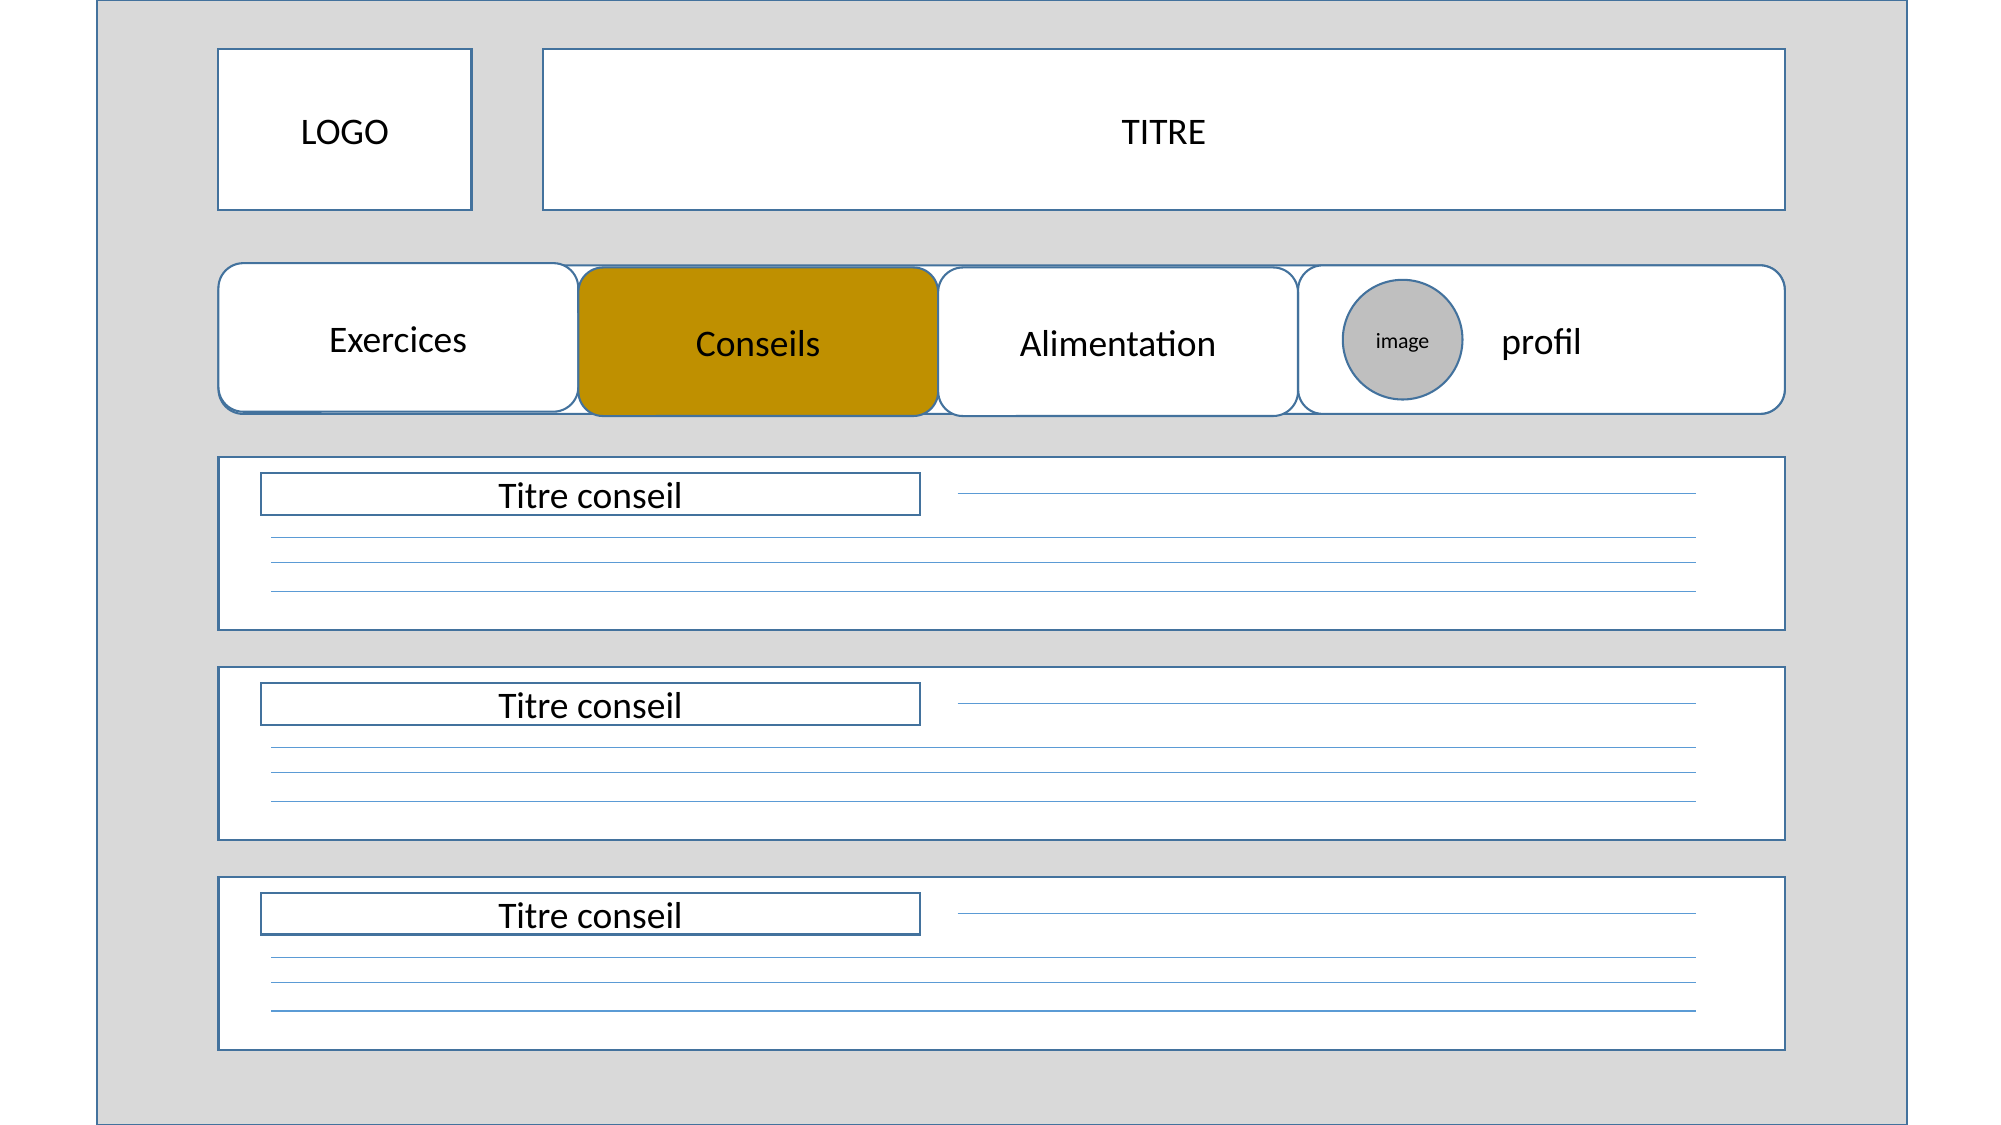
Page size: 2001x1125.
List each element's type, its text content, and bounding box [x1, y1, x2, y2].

text_box [1286, 400, 1315, 415]
text_box Alimentation [937, 266, 1300, 418]
text_box LOGO [217, 48, 473, 211]
text_box Exercices [217, 262, 579, 413]
text_box Titre conseil [260, 892, 921, 936]
text_box [217, 456, 1786, 631]
text_box [217, 666, 1786, 841]
text_box Conseils [577, 266, 938, 418]
text_box image [1341, 278, 1464, 401]
text_box [96, 0, 1908, 1125]
text_box Titre conseil [260, 682, 921, 726]
text_box TITRE [542, 48, 1786, 211]
text_box [217, 876, 1786, 1051]
text_box Titre conseil [260, 472, 921, 516]
text_box [566, 264, 1317, 282]
text_box [926, 401, 950, 415]
text_box [219, 398, 590, 415]
text_box profil [1298, 264, 1786, 415]
